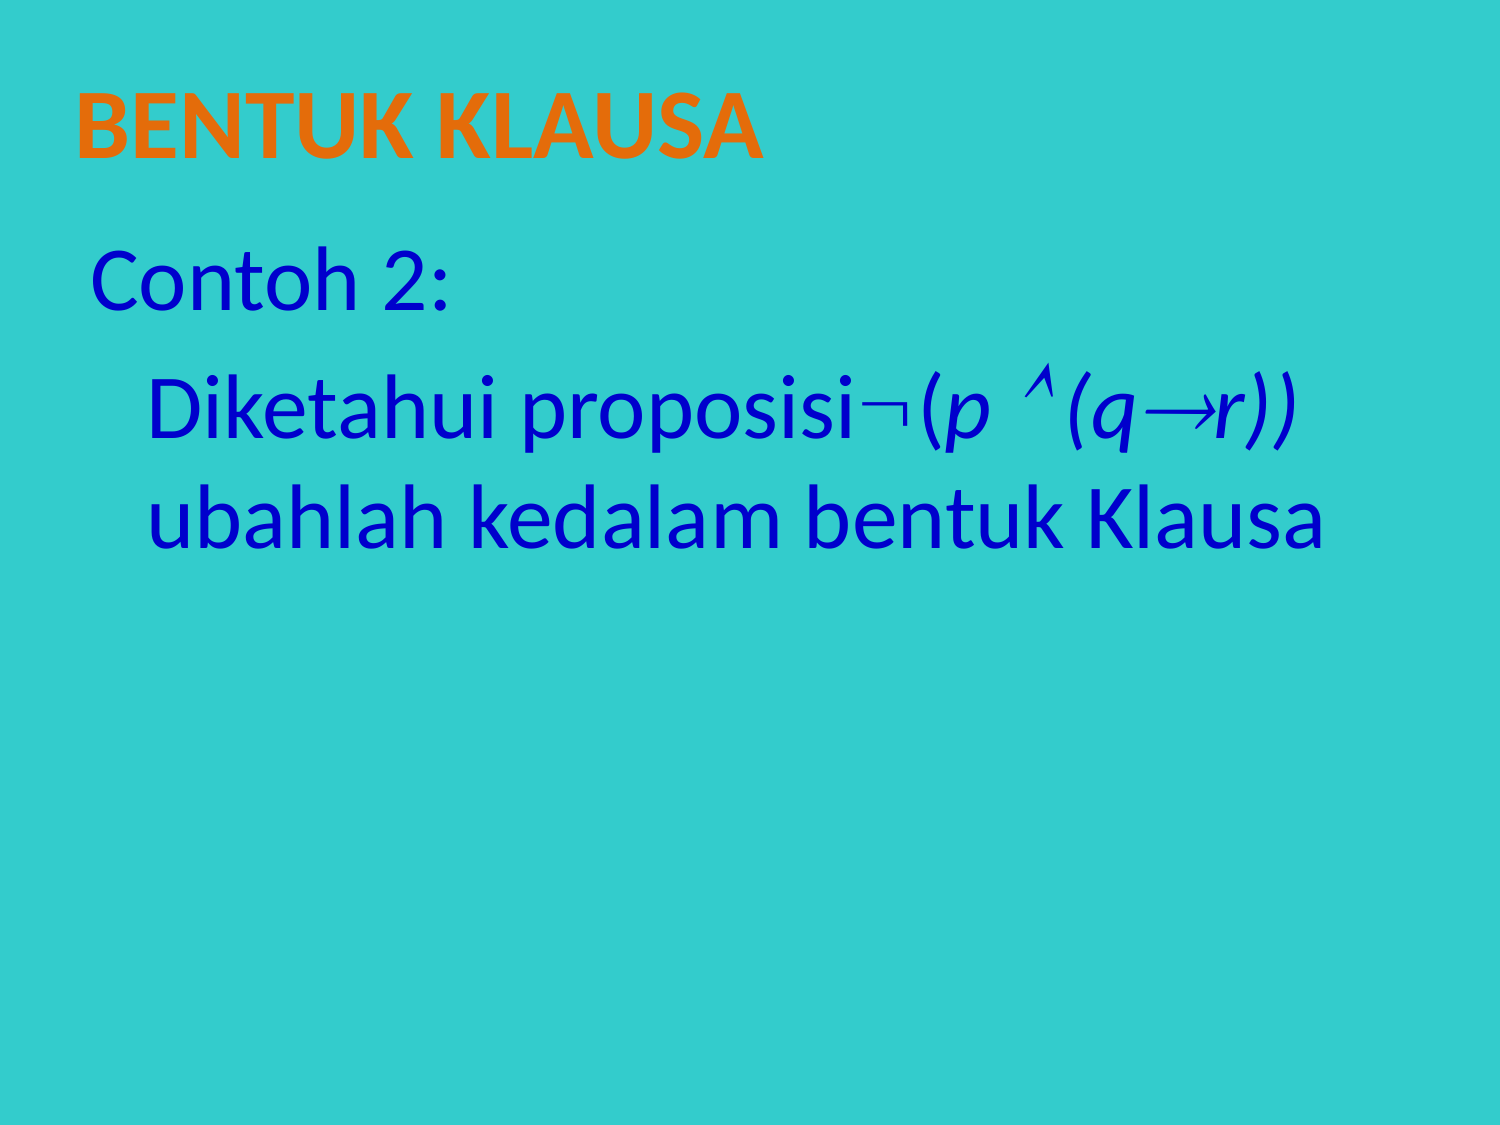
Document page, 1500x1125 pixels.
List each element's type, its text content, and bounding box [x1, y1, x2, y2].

list Contoh 2: Diketahui proposisi(p  (qr)) ubahlah kedalam bentuk Klausa [75, 210, 1425, 1055]
text_box Bentuk klausa [59, 51, 781, 187]
